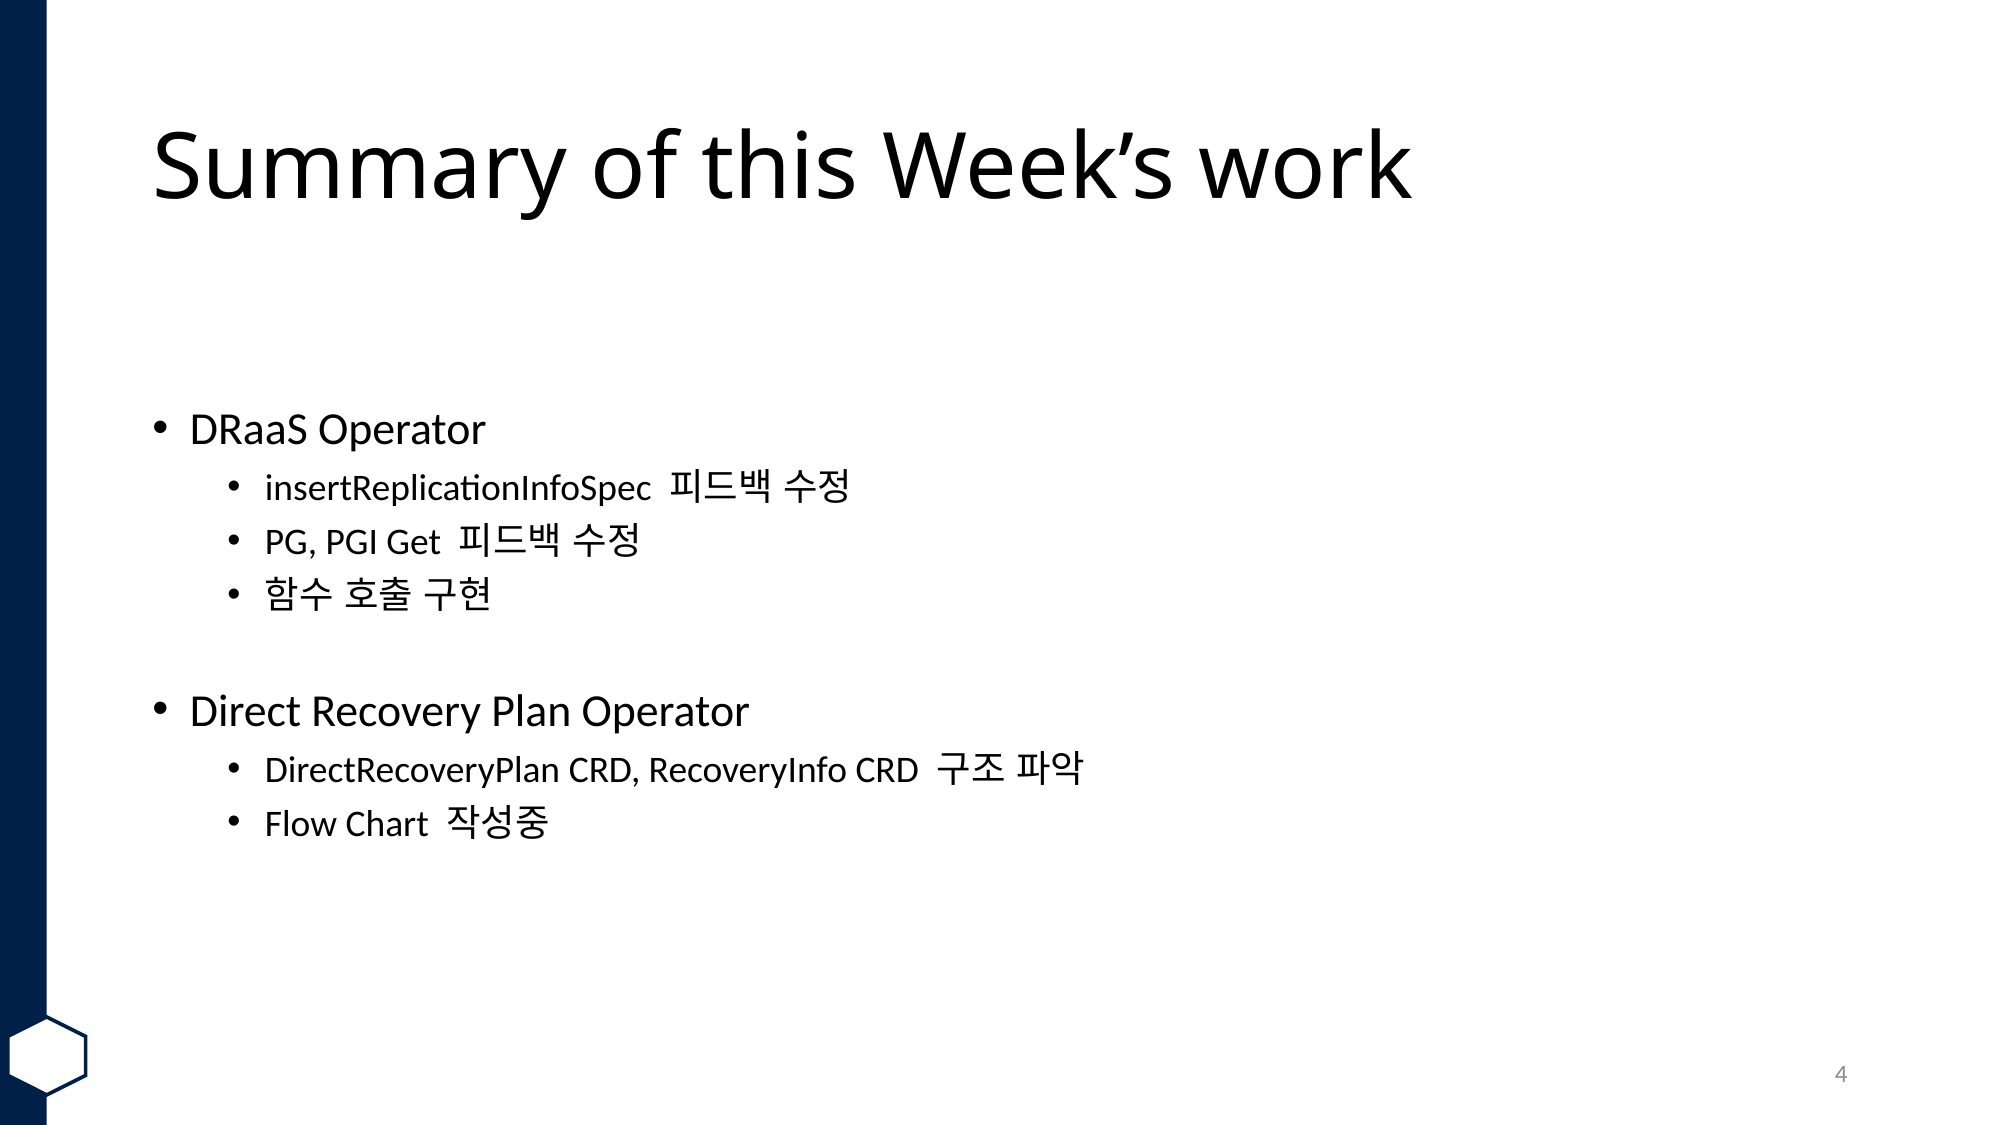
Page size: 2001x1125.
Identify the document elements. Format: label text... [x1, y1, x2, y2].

title Summary of this Week’s work [137, 59, 1863, 278]
slide_number 4 [1412, 1042, 1863, 1103]
list DRaaS Operator insertReplicationInfoSpec 피드백 수정 PG, PGI Get 피드백 수정 함수 호출 구현 Direct Recovery Plan Operator DirectRecoveryPlan CRD, RecoveryInfo CRD 구조 파악 Flow Chart 작성중 [137, 335, 1863, 1125]
